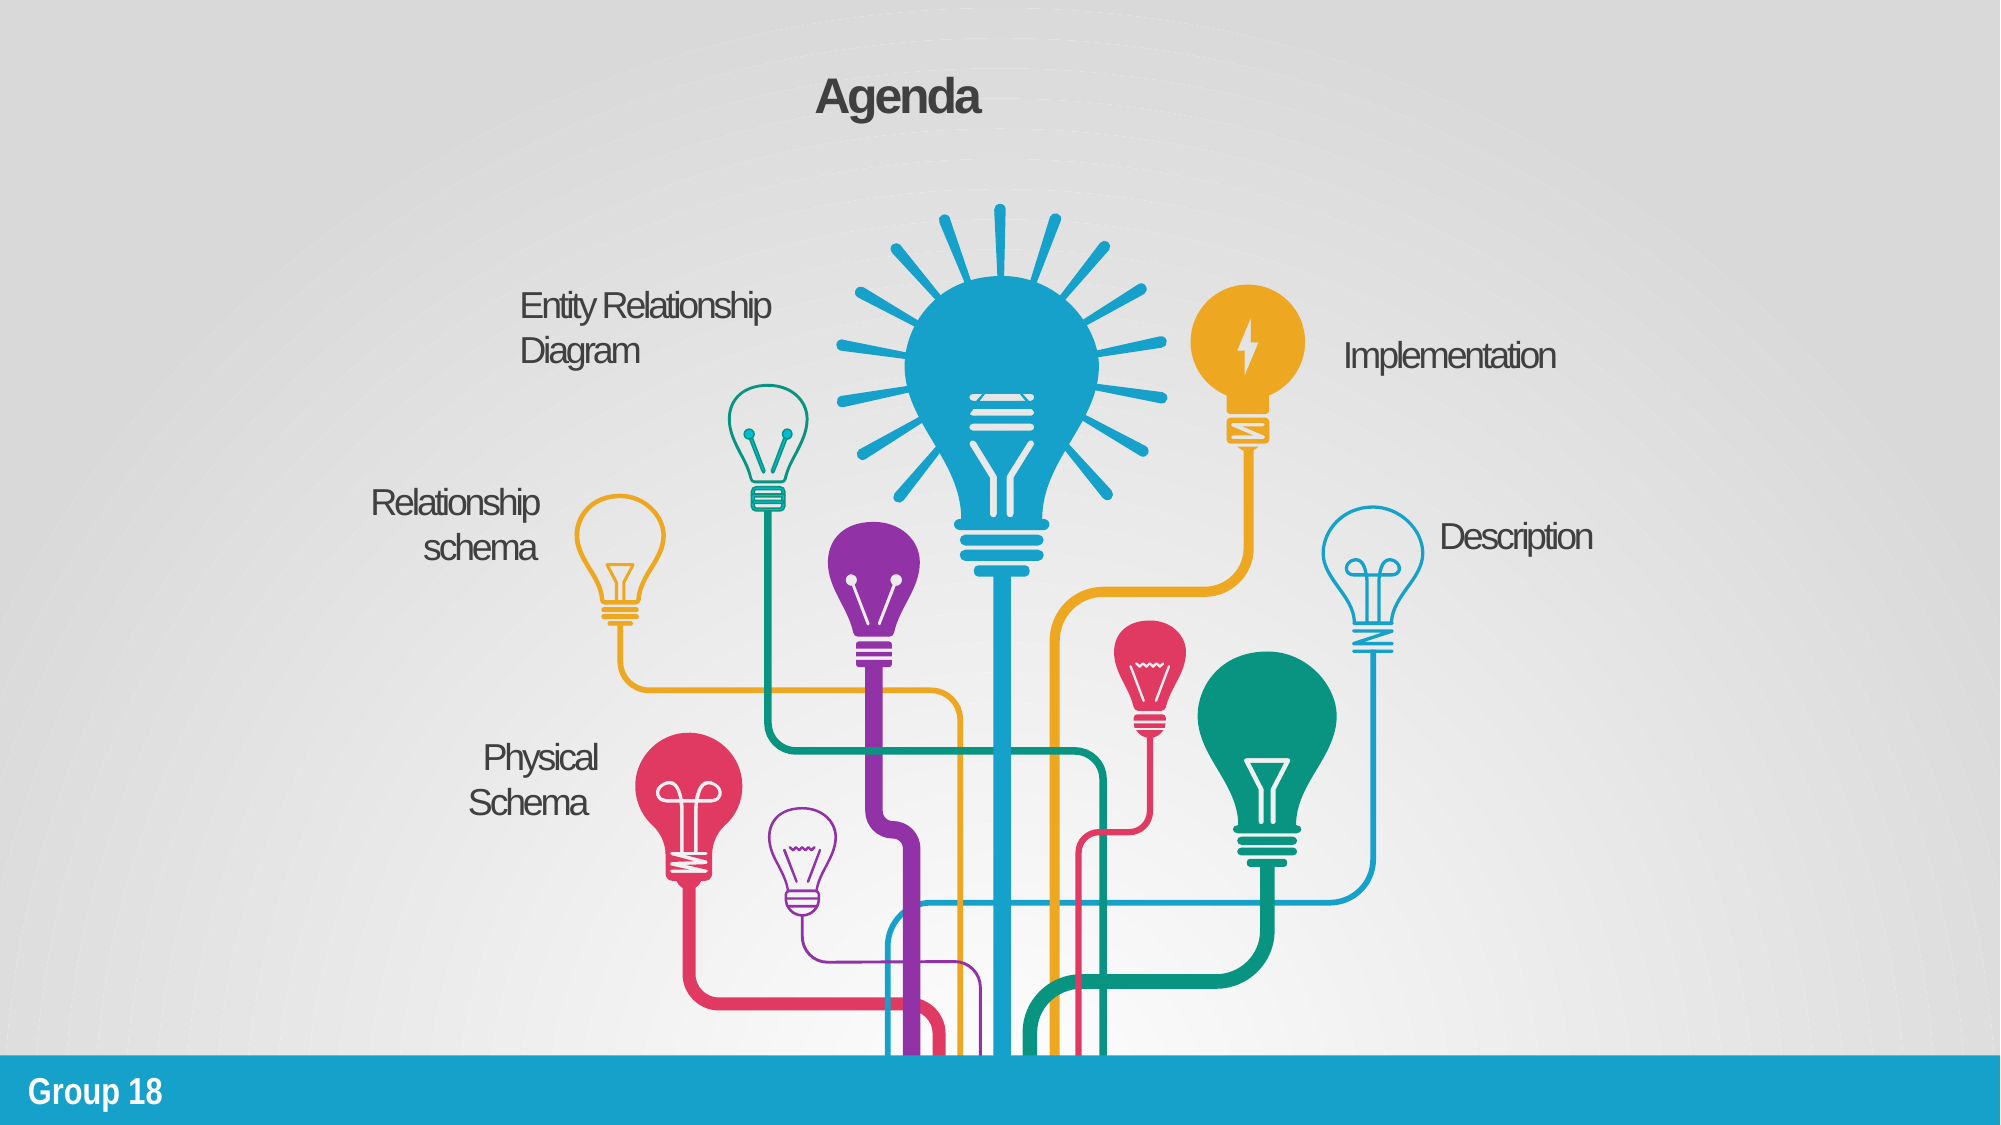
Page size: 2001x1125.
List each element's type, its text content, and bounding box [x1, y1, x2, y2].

text_box Entity Relationship Diagram [504, 273, 575, 379]
text_box Physical Schema [363, 725, 575, 831]
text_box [0, 1055, 2000, 1125]
text_box Relationship schema [260, 470, 554, 576]
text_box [575, 203, 1425, 1055]
text_box Description [1425, 504, 1837, 564]
text_box Agenda [799, 55, 1212, 131]
text_box Implementation [1425, 323, 1741, 384]
